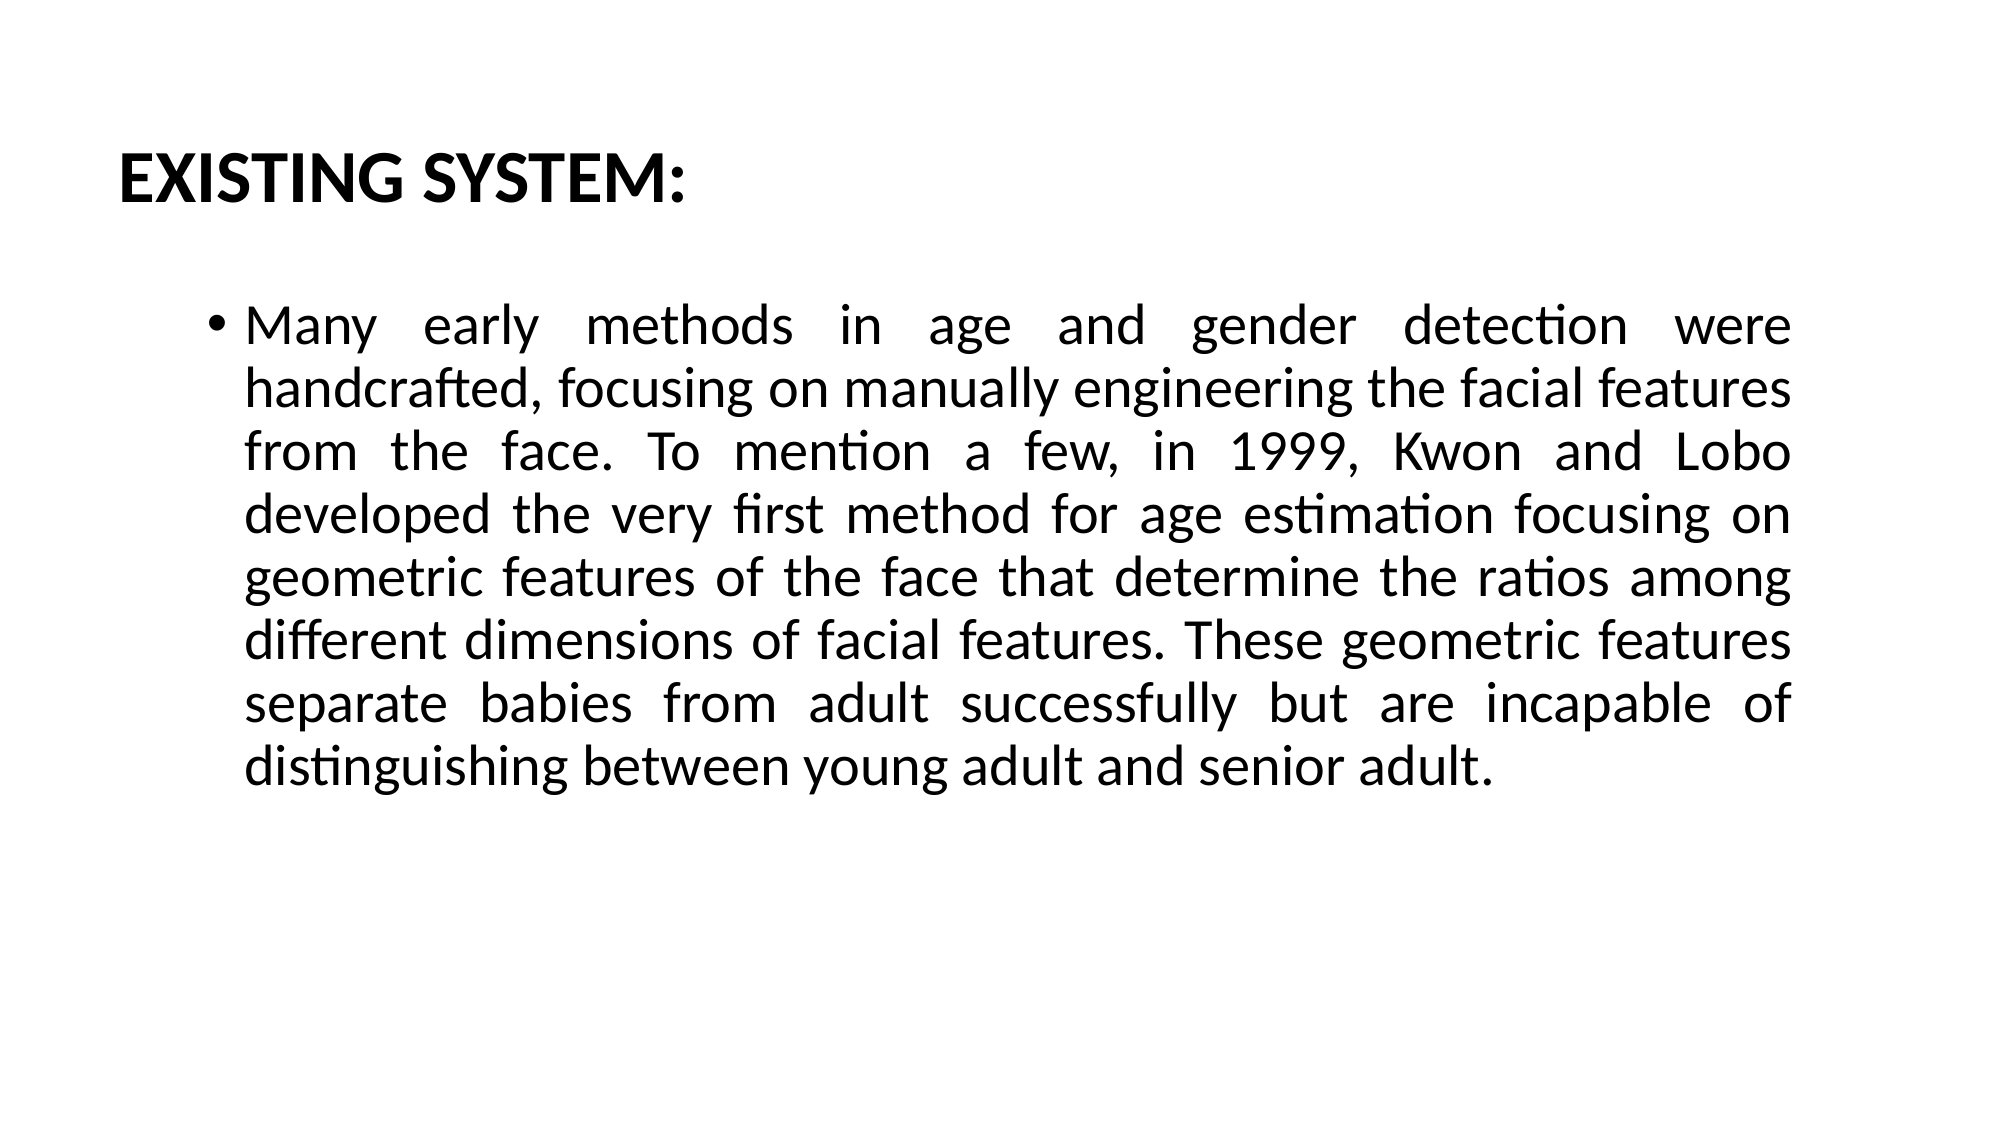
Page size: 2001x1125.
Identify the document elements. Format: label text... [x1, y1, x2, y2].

title EXISTING SYSTEM: [103, 69, 1829, 287]
list Many early methods in age and gender detection were handcrafted, focusing on manually engineering the facial features from the face. To mention a few, in 1999, Kwon and Lobo developed the very first method for age estimation focusing on geometric features of the face that determine the ratios among different dimensions of facial features. These geometric features separate babies from adult successfully but are incapable of distinguishing between young adult and senior adult. [191, 286, 1809, 910]
